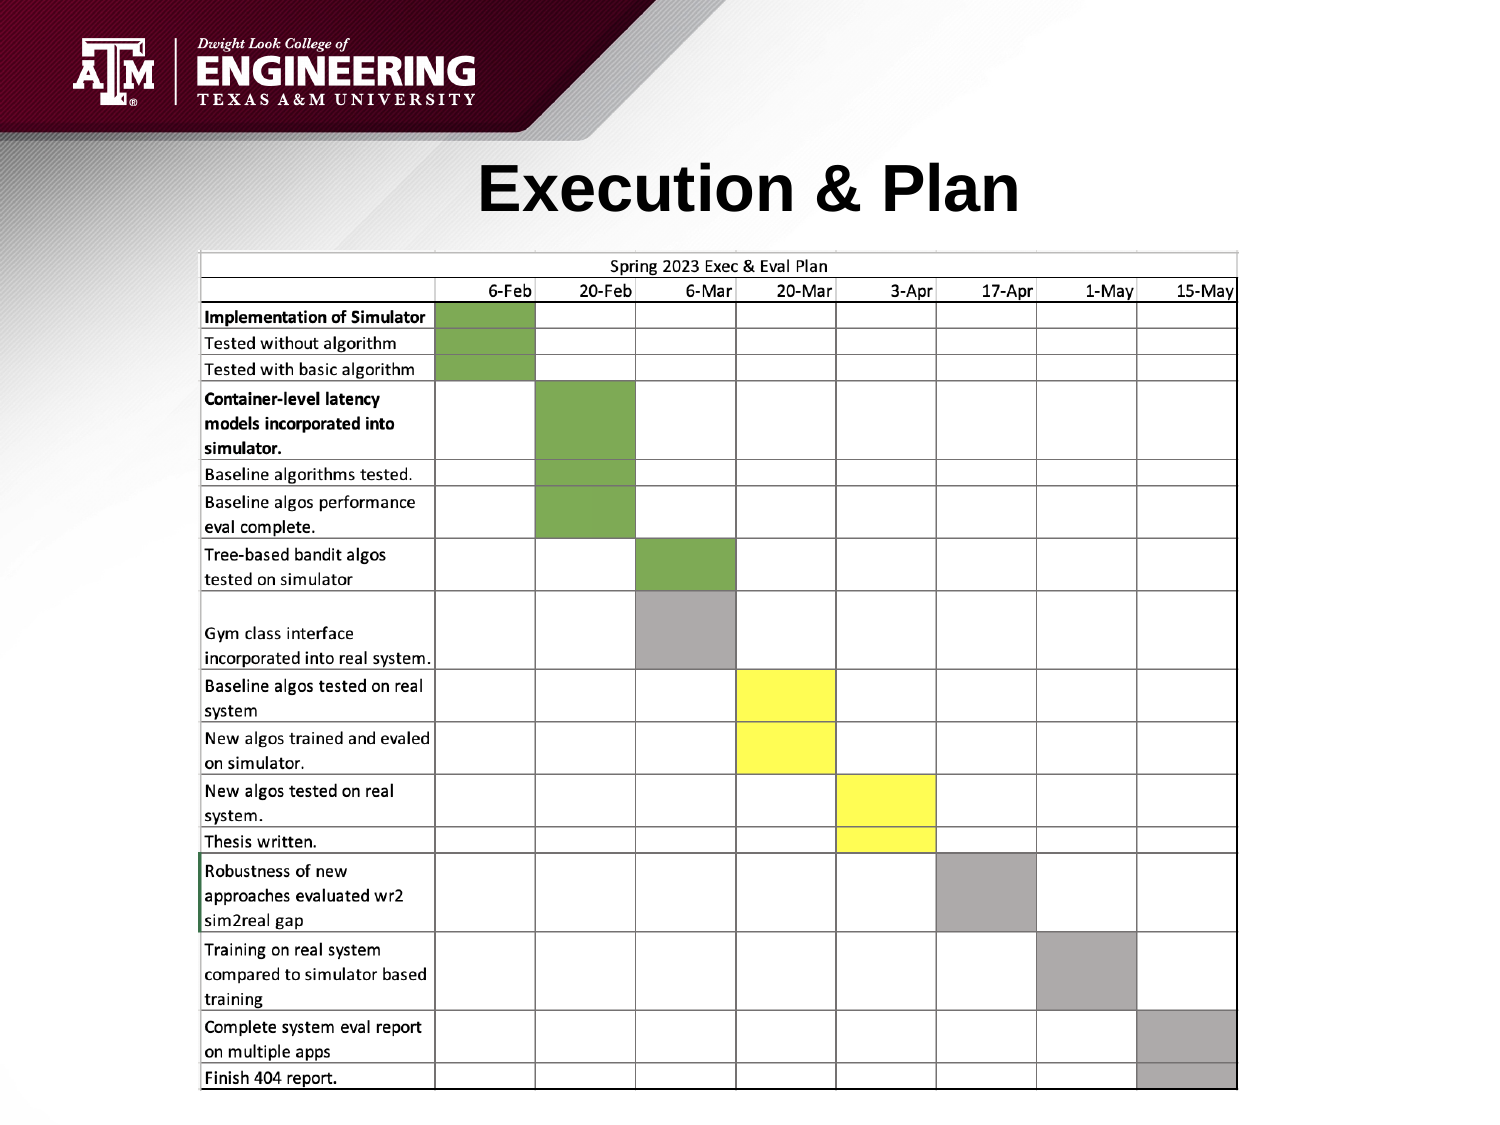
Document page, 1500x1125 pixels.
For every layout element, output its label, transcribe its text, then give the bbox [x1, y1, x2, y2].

title Execution & Plan [75, 119, 1425, 251]
picture [0, 0, 1500, 1125]
